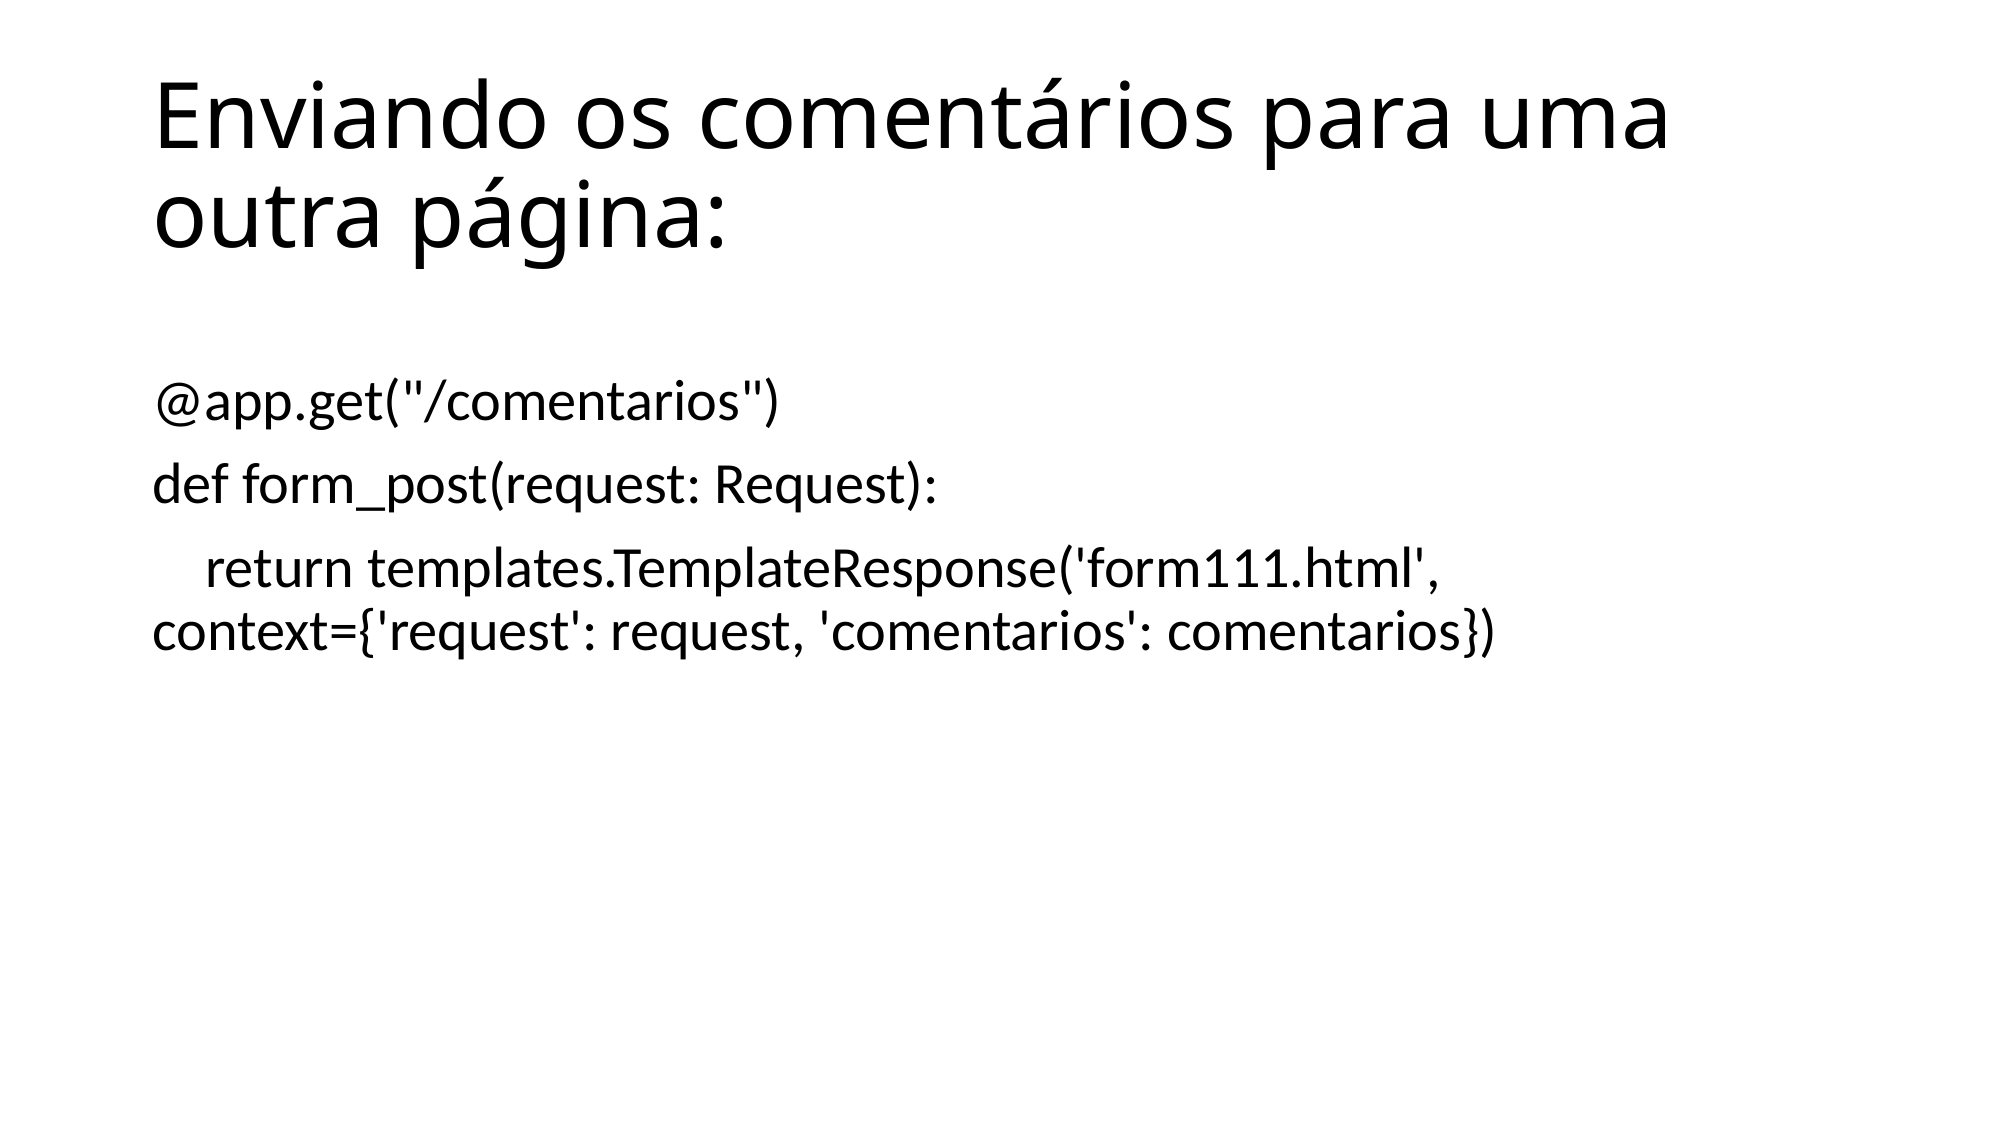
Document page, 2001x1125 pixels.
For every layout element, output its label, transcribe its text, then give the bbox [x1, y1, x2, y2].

title Enviando os comentários para uma outra página: [137, 59, 1863, 278]
list @app.get("/comentarios") def form_post(request: Request): return templates.TemplateResponse('form111.html', context={'request': request, 'comentarios': comentarios}) [137, 299, 1863, 1014]
